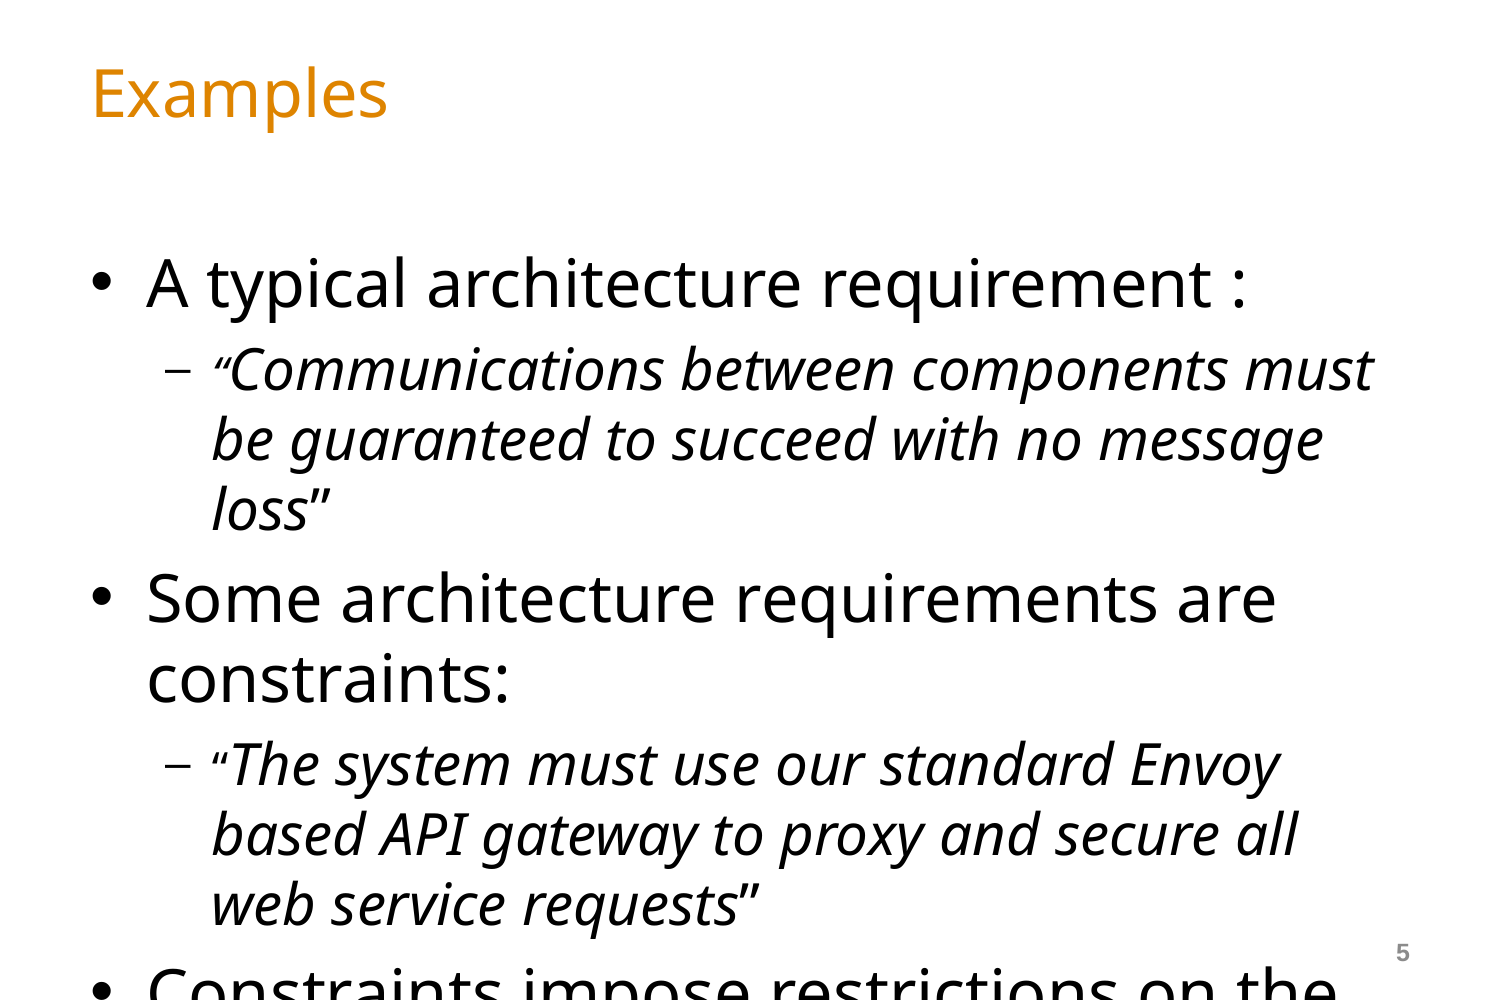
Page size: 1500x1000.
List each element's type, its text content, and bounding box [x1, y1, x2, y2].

slide_number 5 [1074, 926, 1425, 981]
title Examples [75, 40, 1425, 142]
list A typical architecture requirement : “Communications between components must be guaranteed to succeed with no message loss” Some architecture requirements are constraints: “The system must use our standard Envoy based API gateway to proxy and secure all web service requests” Constraints impose restrictions on the architecture and are (almost always) non-negotiable. They limit the range of design choices an architect can make. [75, 233, 1425, 894]
